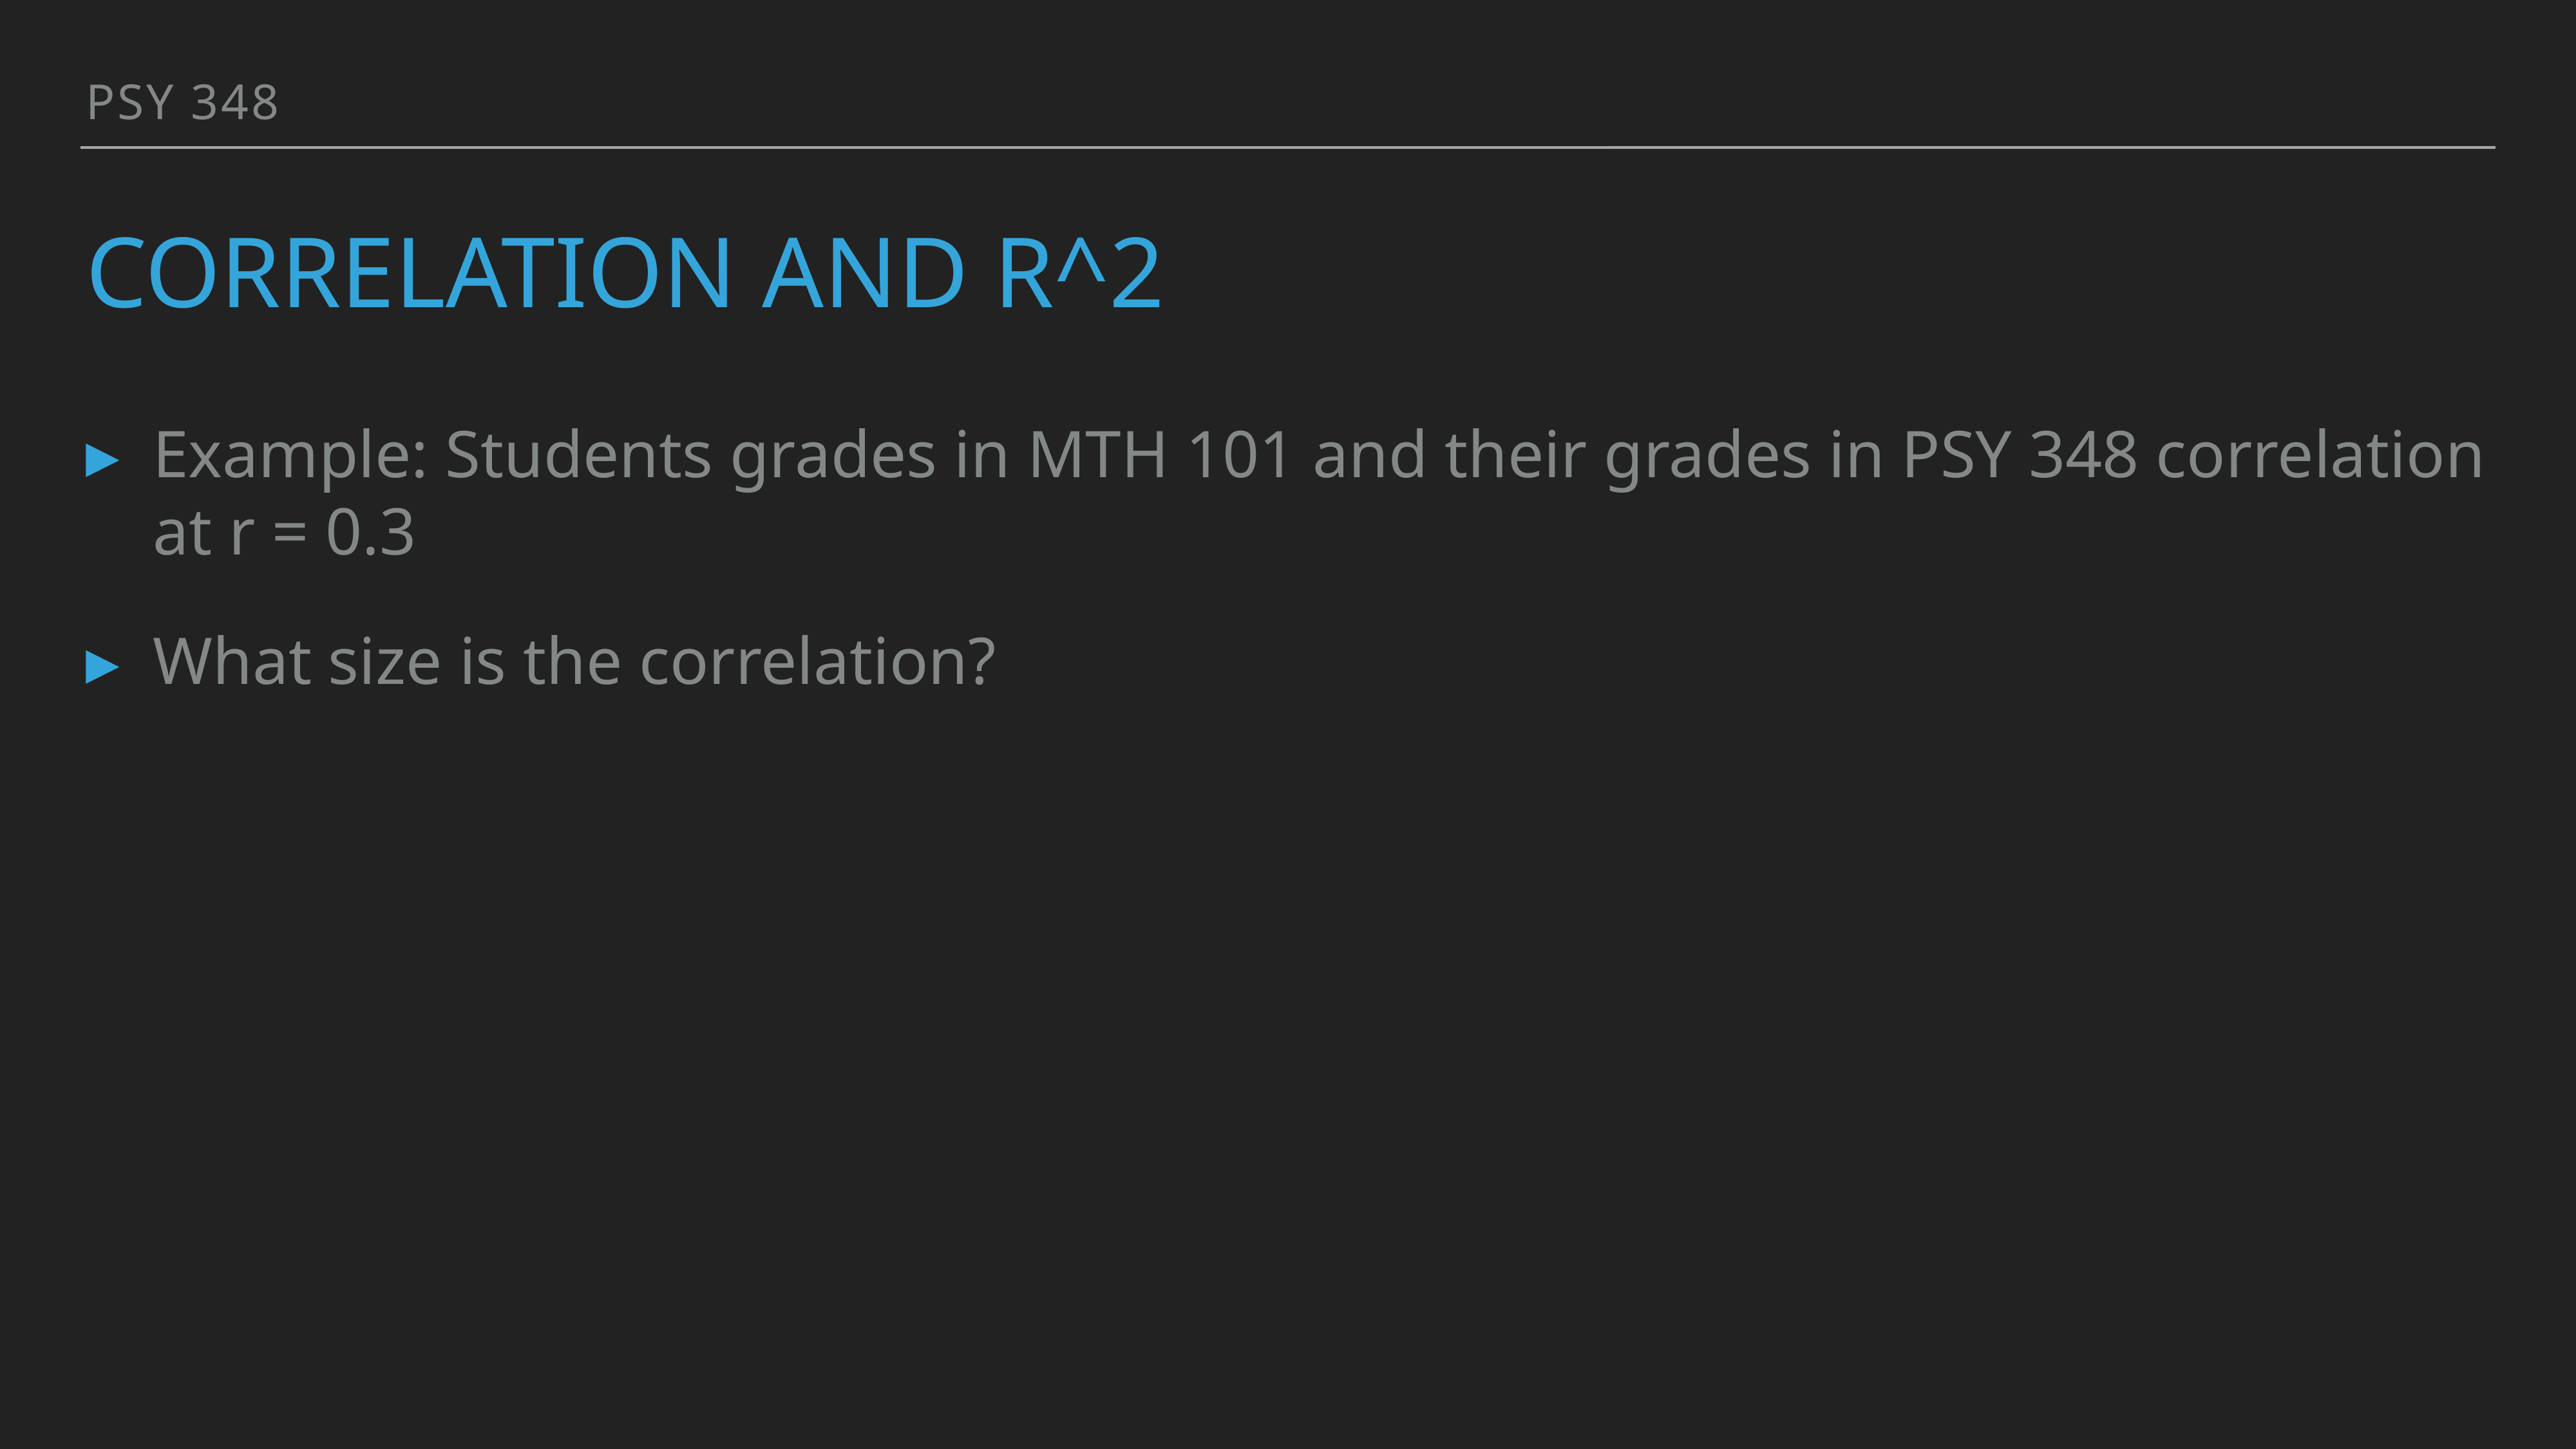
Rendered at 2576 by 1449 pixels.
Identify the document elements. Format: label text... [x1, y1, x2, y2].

list PSY 348 [80, 66, 2295, 135]
list Example: Students grades in MTH 101 and their grades in PSY 348 correlation at r = 0.3 What size is the correlation? [80, 407, 2496, 1316]
title Correlation and R^2 [80, 227, 2496, 336]
